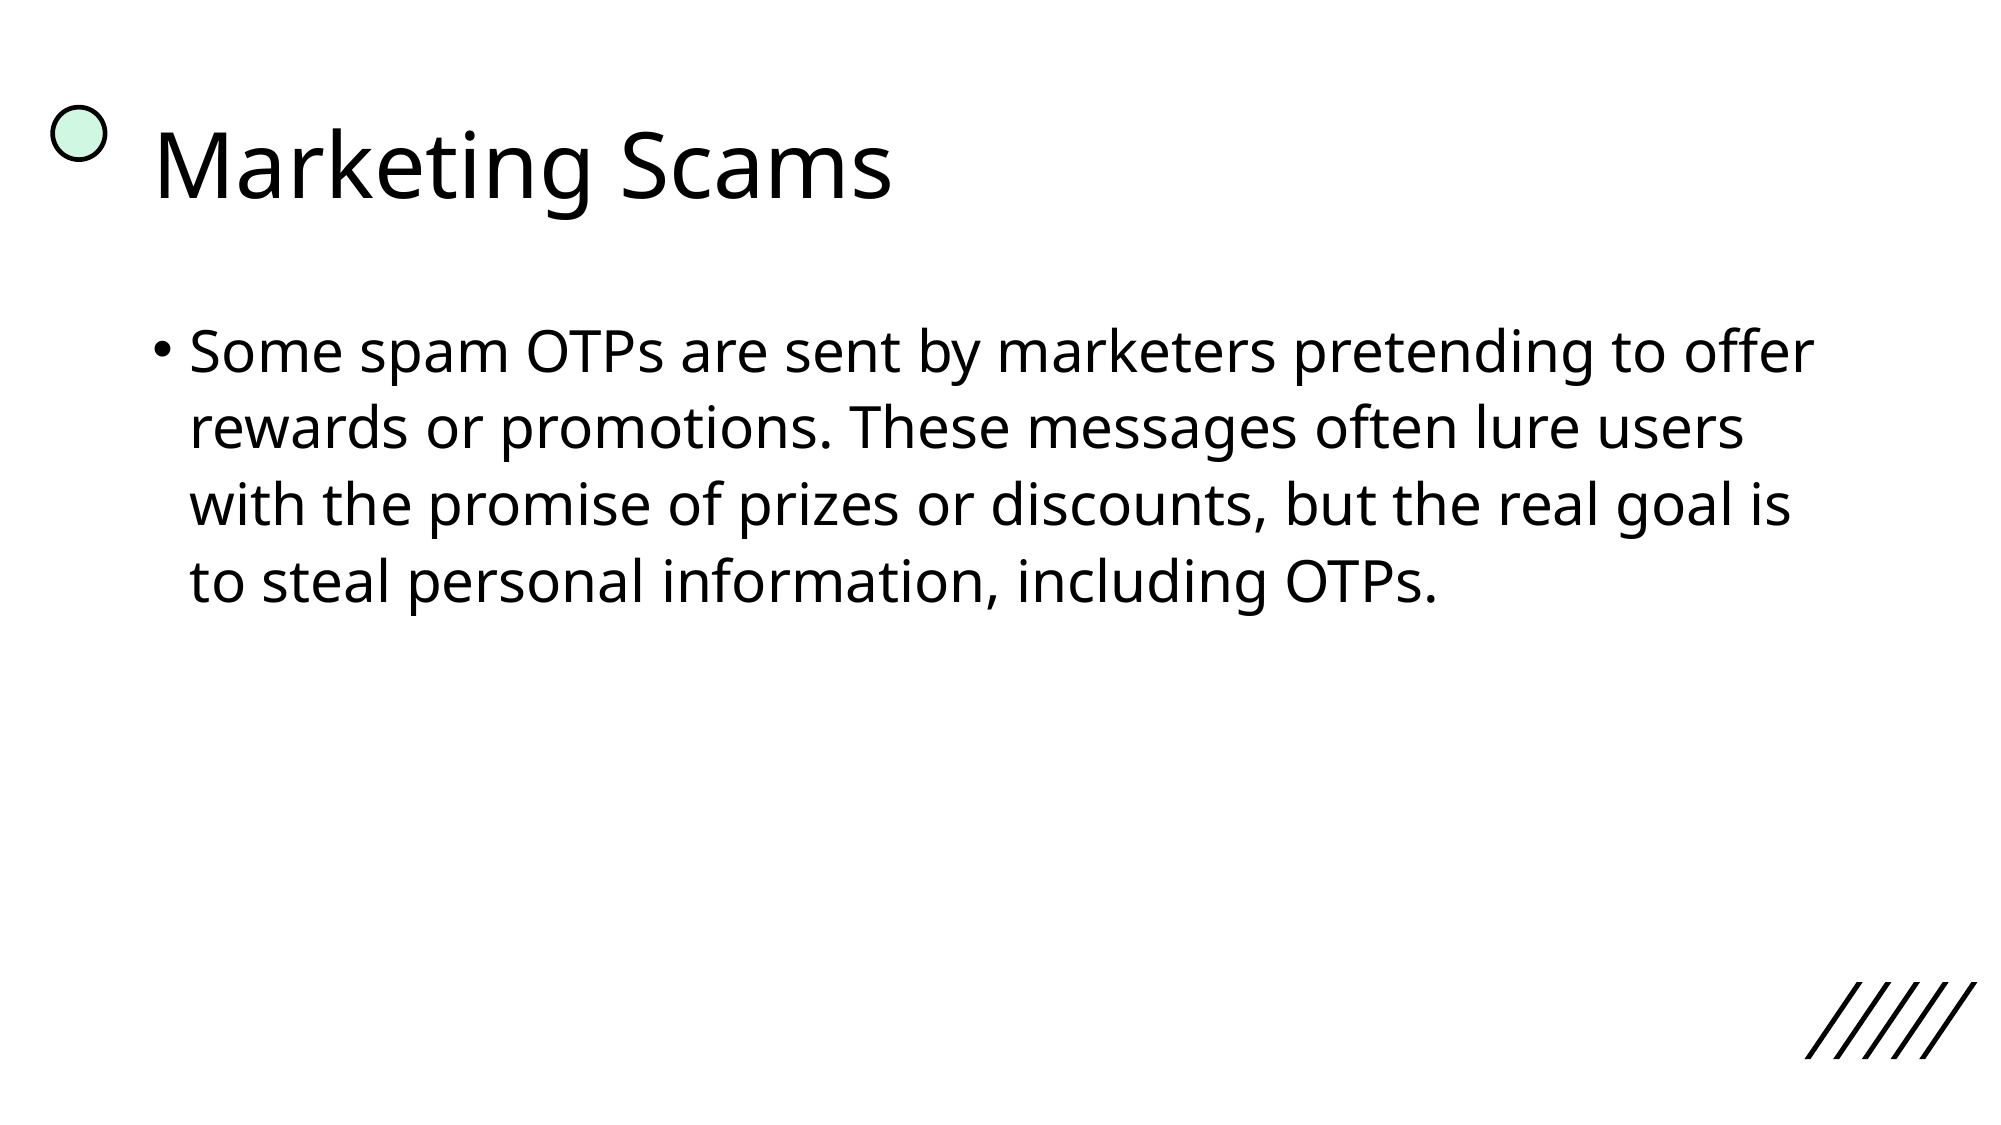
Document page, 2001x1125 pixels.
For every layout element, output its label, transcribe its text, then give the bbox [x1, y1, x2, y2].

list Some spam OTPs are sent by marketers pretending to offer rewards or promotions. These messages often lure users with the promise of prizes or discounts, but the real goal is to steal personal information, including OTPs. [137, 299, 1863, 1014]
title Marketing Scams [137, 59, 1863, 278]
